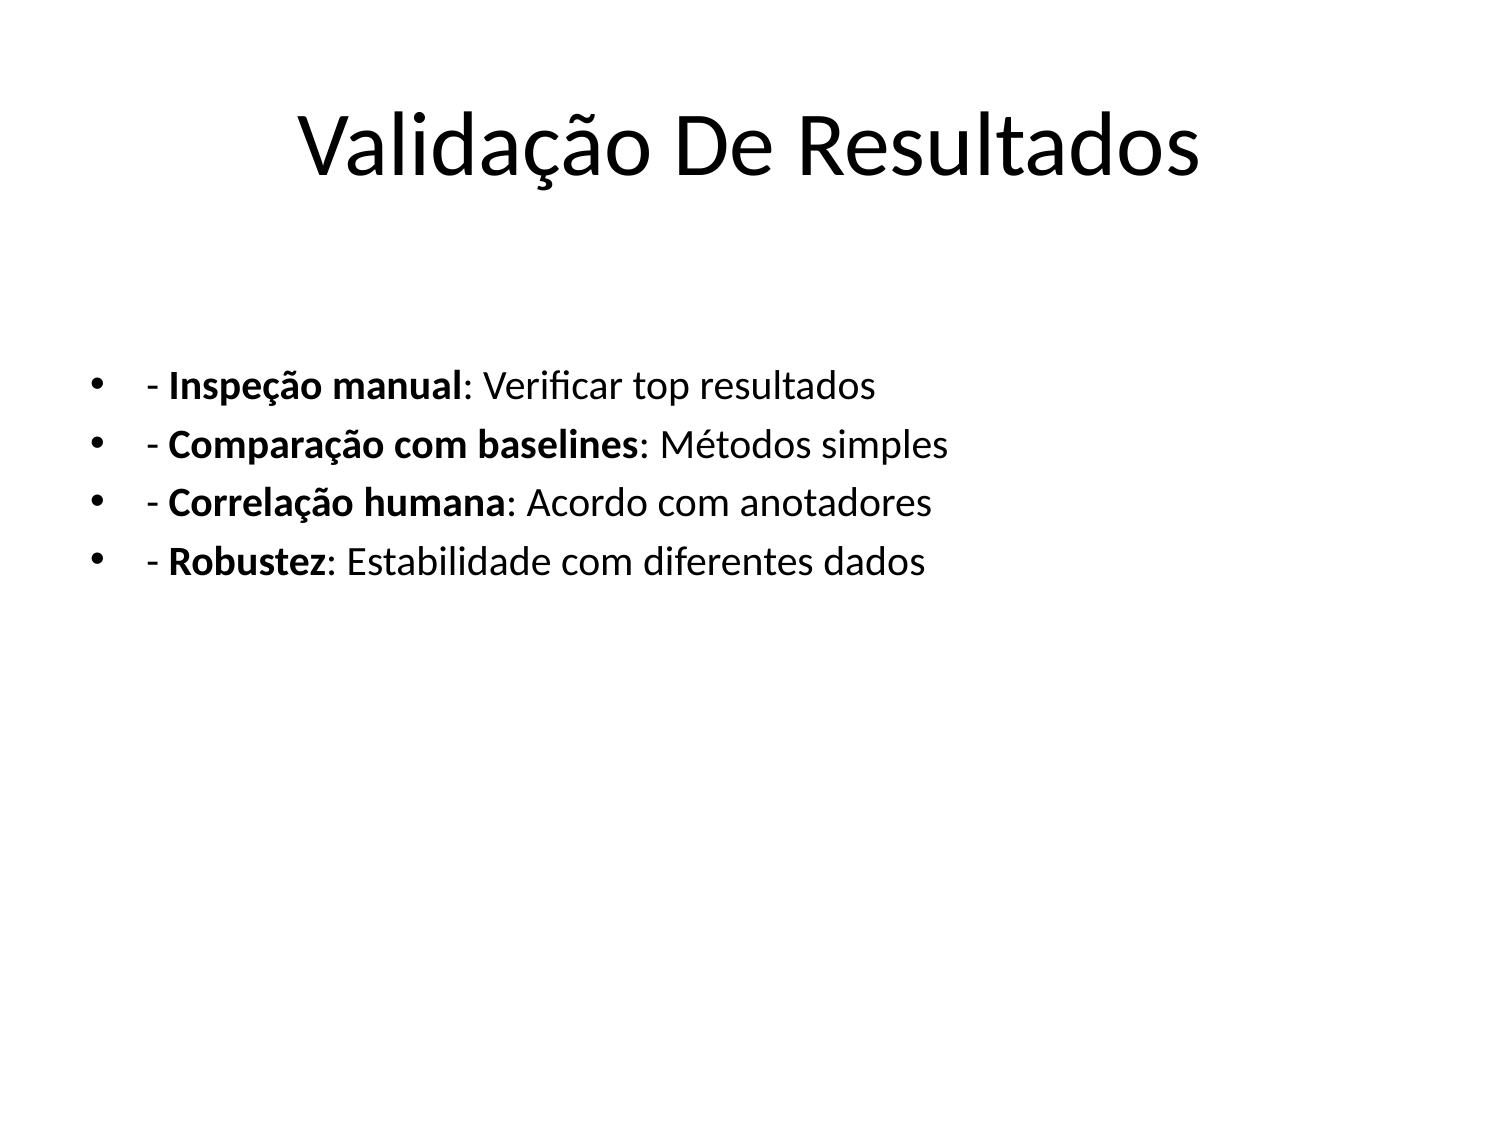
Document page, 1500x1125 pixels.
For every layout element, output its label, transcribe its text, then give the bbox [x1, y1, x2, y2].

list - Inspeção manual: Verificar top resultados - Comparação com baselines: Métodos simples - Correlação humana: Acordo com anotadores - Robustez: Estabilidade com diferentes dados [75, 262, 1425, 1005]
title Validação De Resultados [75, 45, 1425, 233]
